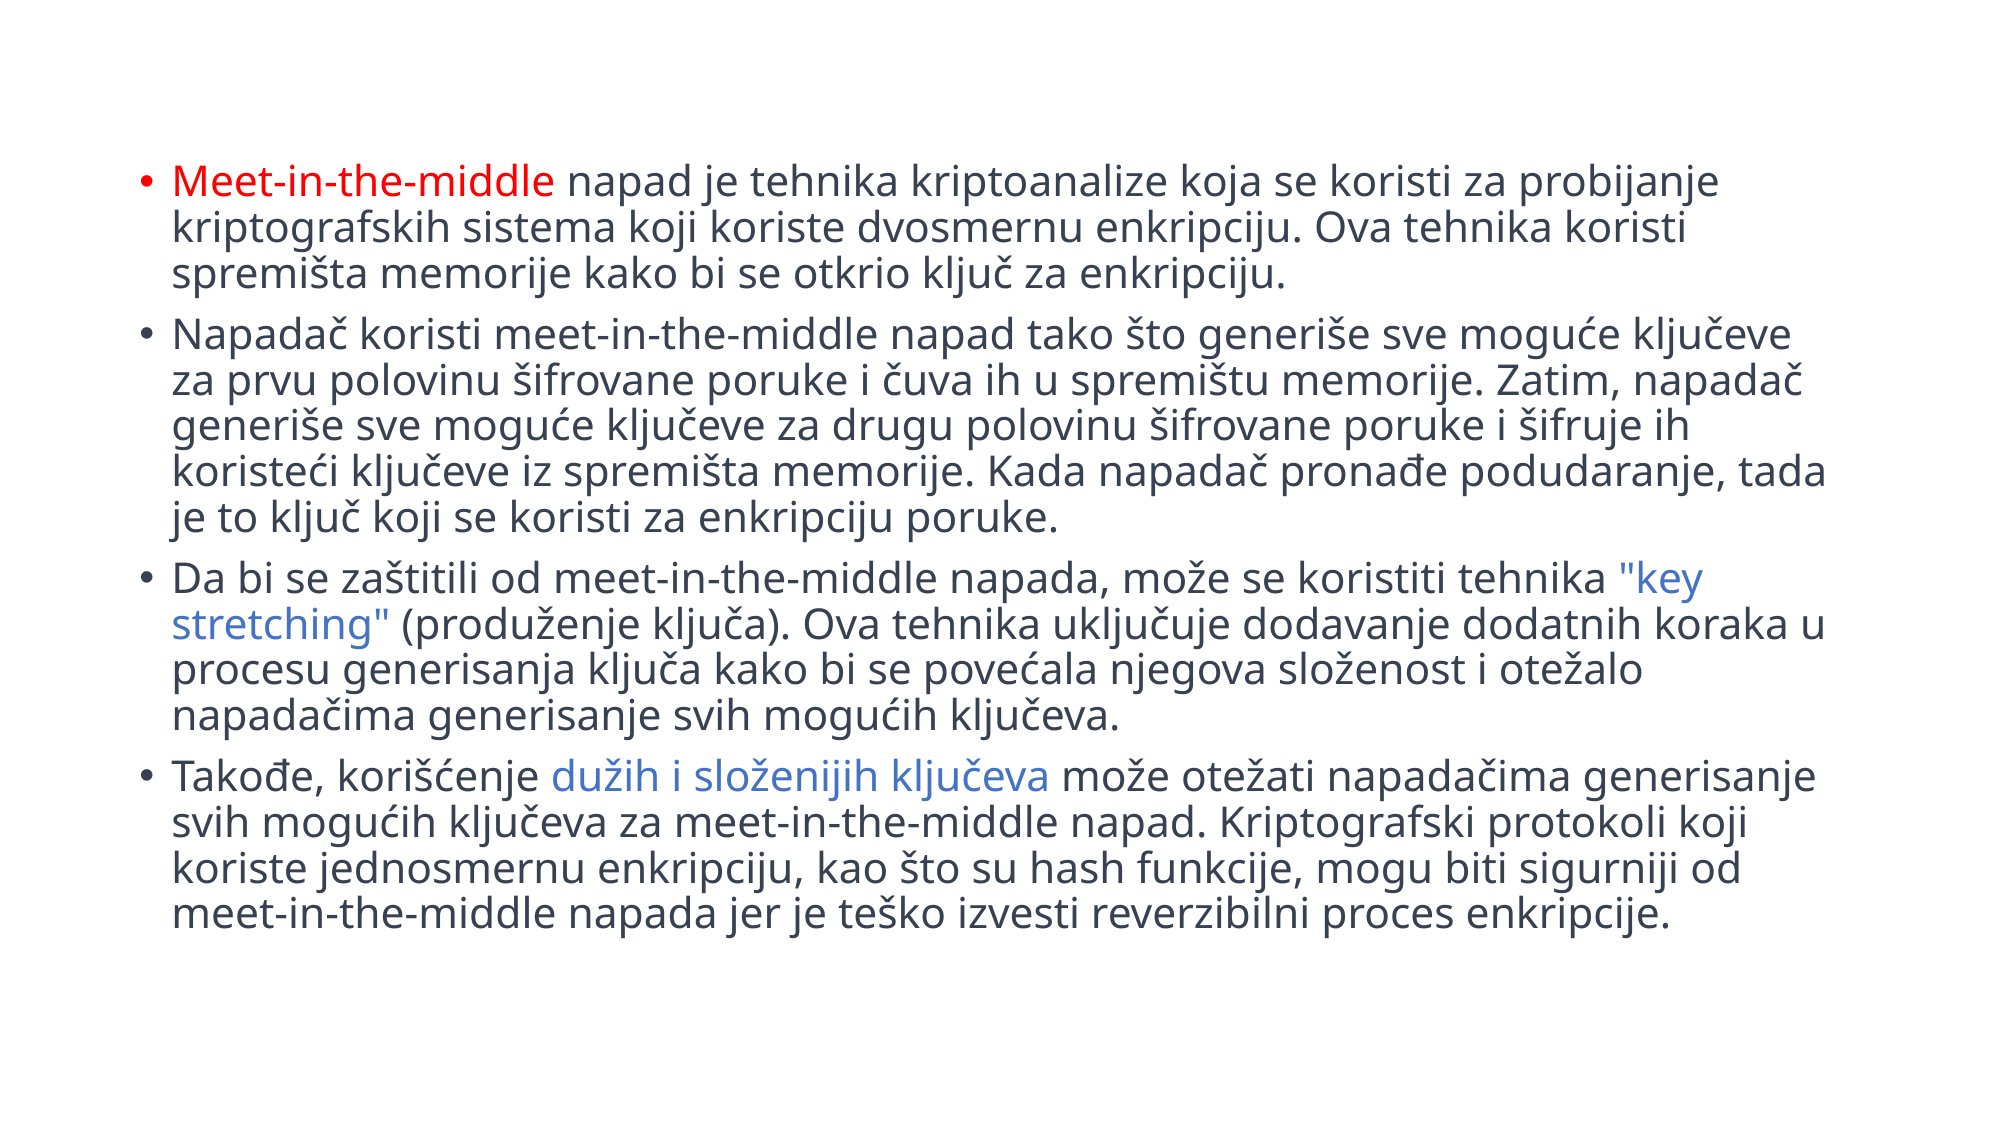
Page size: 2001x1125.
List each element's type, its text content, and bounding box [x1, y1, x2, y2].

list Meet-in-the-middle napad je tehnika kriptoanalize koja se koristi za probijanje kriptografskih sistema koji koriste dvosmernu enkripciju. Ova tehnika koristi spremišta memorije kako bi se otkrio ključ za enkripciju. Napadač koristi meet-in-the-middle napad tako što generiše sve moguće ključeve za prvu polovinu šifrovane poruke i čuva ih u spremištu memorije. Zatim, napadač generiše sve moguće ključeve za drugu polovinu šifrovane poruke i šifruje ih koristeći ključeve iz spremišta memorije. Kada napadač pronađe podudaranje, tada je to ključ koji se koristi za enkripciju poruke. Da bi se zaštitili od meet-in-the-middle napada, može se koristiti tehnika "key stretching" (produženje ključa). Ova tehnika uključuje dodavanje dodatnih koraka u procesu generisanja ključa kako bi se povećala njegova složenost i otežalo napadačima generisanje svih mogućih ključeva. Takođe, korišćenje dužih i složenijih ključeva može otežati napadačima generisanje svih mogućih ključeva za meet-in-the-middle napad. Kriptografski protokoli koji koriste jednosmernu enkripciju, kao što su hash funkcije, mogu biti sigurniji od meet-in-the-middle napada jer je teško izvesti reverzibilni proces enkripcije. [124, 152, 1850, 973]
